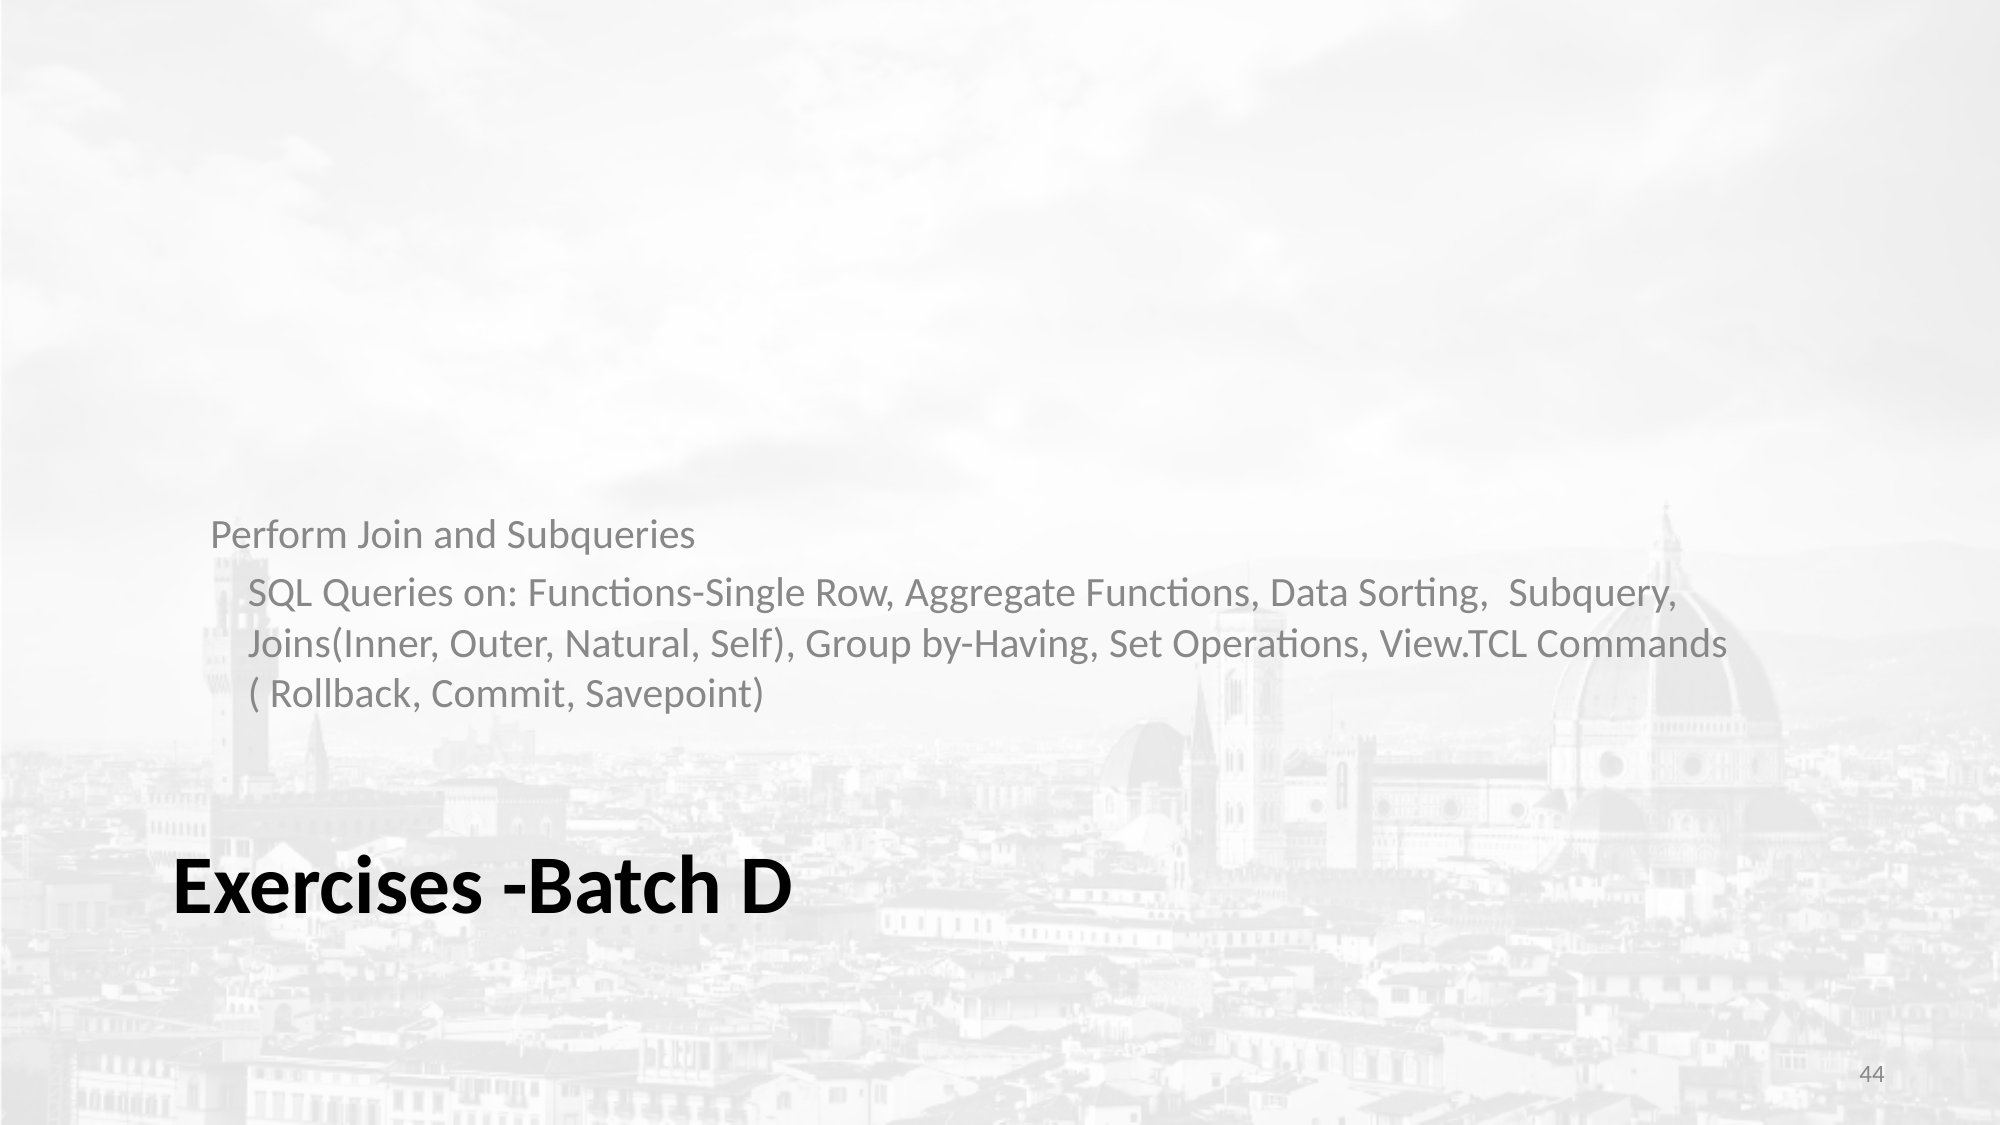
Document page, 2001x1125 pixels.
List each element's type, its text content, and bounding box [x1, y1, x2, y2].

slide_number ‹#› [1433, 1042, 1900, 1103]
list Perform Join and Subqueries SQL Queries on: Functions-Single Row, Aggregate Functions, Data Sorting, Subquery, Joins(Inner, Outer, Natural, Self), Group by-Having, Set Operations, View.TCL Commands ( Rollback, Commit, Savepoint) [157, 476, 1858, 723]
title Exercises -Batch D [157, 723, 1858, 947]
